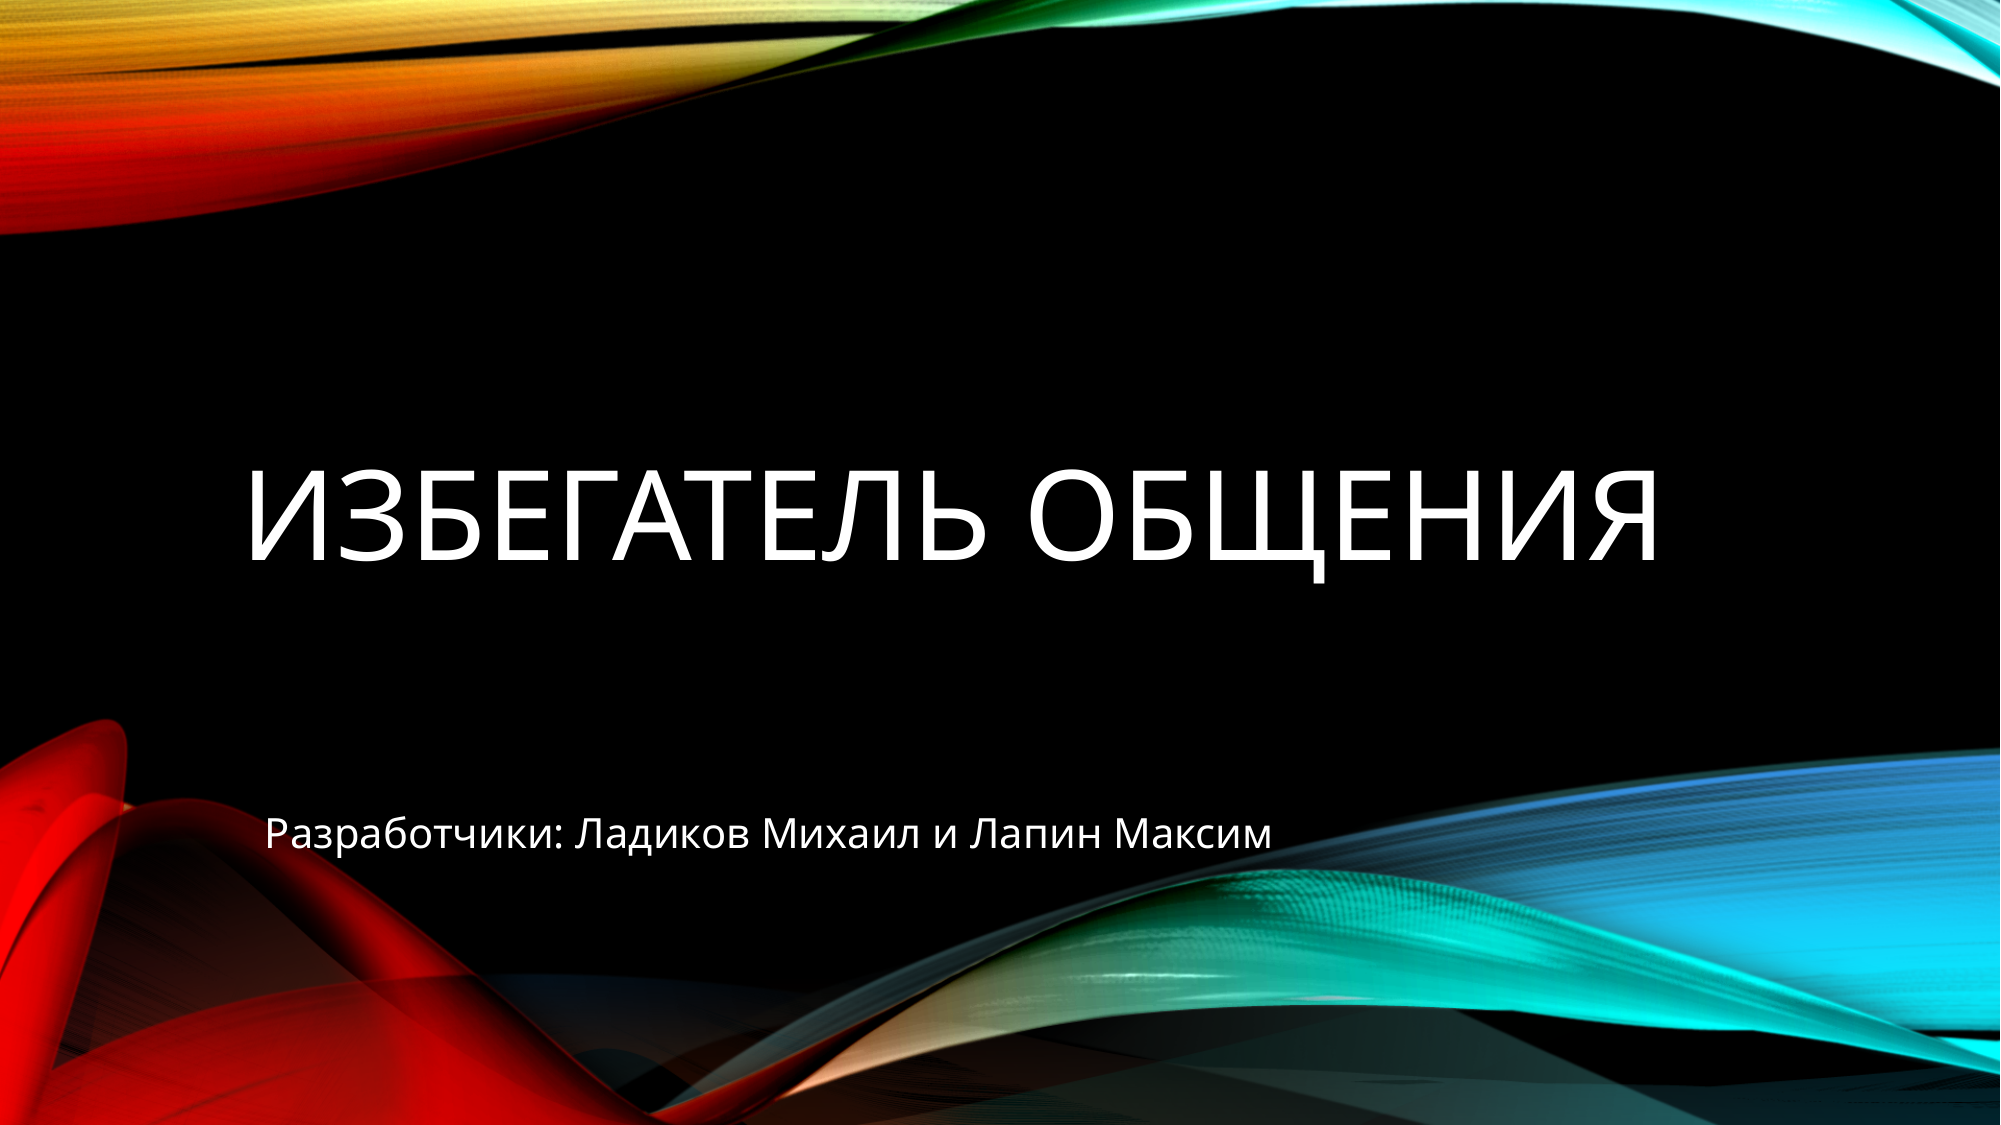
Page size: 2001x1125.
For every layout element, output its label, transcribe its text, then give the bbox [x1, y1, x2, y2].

picture [0, 0, 2000, 237]
subtitle Разработчики: Ладиков Михаил и Лапин Максим [249, 805, 1750, 1077]
picture [0, 717, 2000, 1125]
title Избегатель общения [225, 295, 1775, 596]
